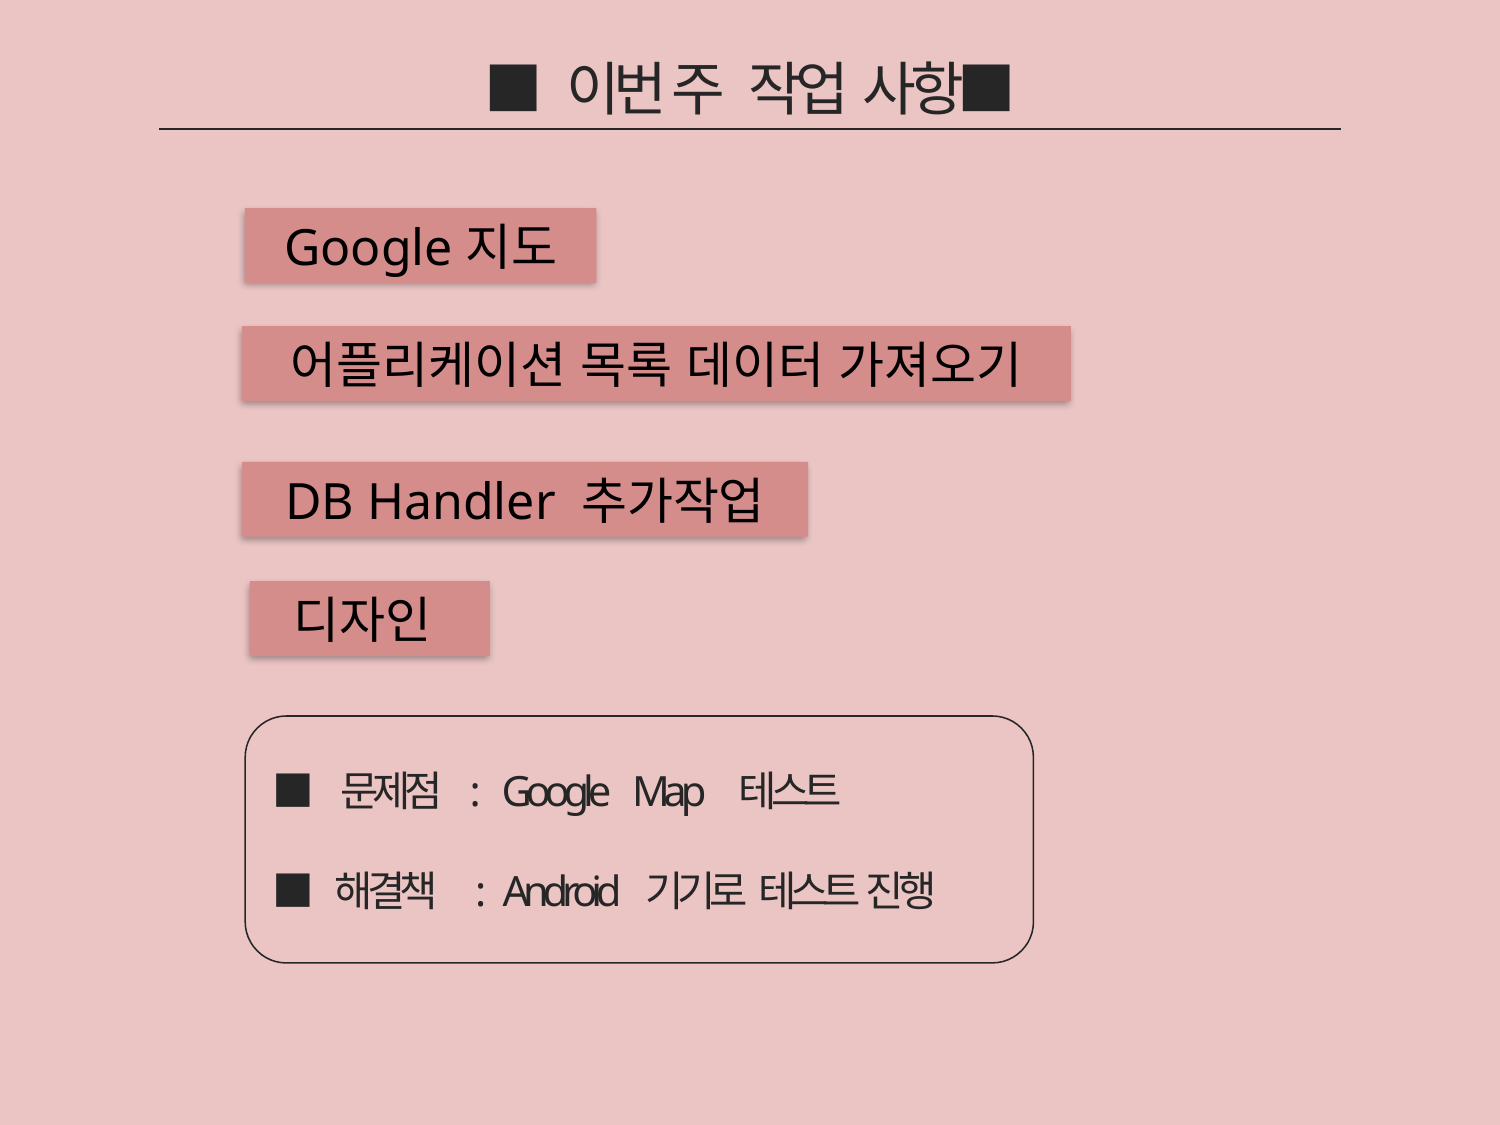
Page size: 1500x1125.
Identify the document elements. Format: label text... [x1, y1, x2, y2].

text_box DB Handler 추가작업 [242, 461, 809, 537]
text_box ■ 문제점 : Google Map 테스트 ■ 해결책 : Android 기기로 테스트 진행 [243, 713, 1036, 966]
text_box Google지도 [244, 208, 597, 283]
text_box 디자인 [249, 581, 490, 656]
text_box ■ 이번 주 작업 사항■ [321, 45, 1179, 128]
text_box 어플리케이션 목록 데이터 가져오기 [242, 326, 1071, 401]
